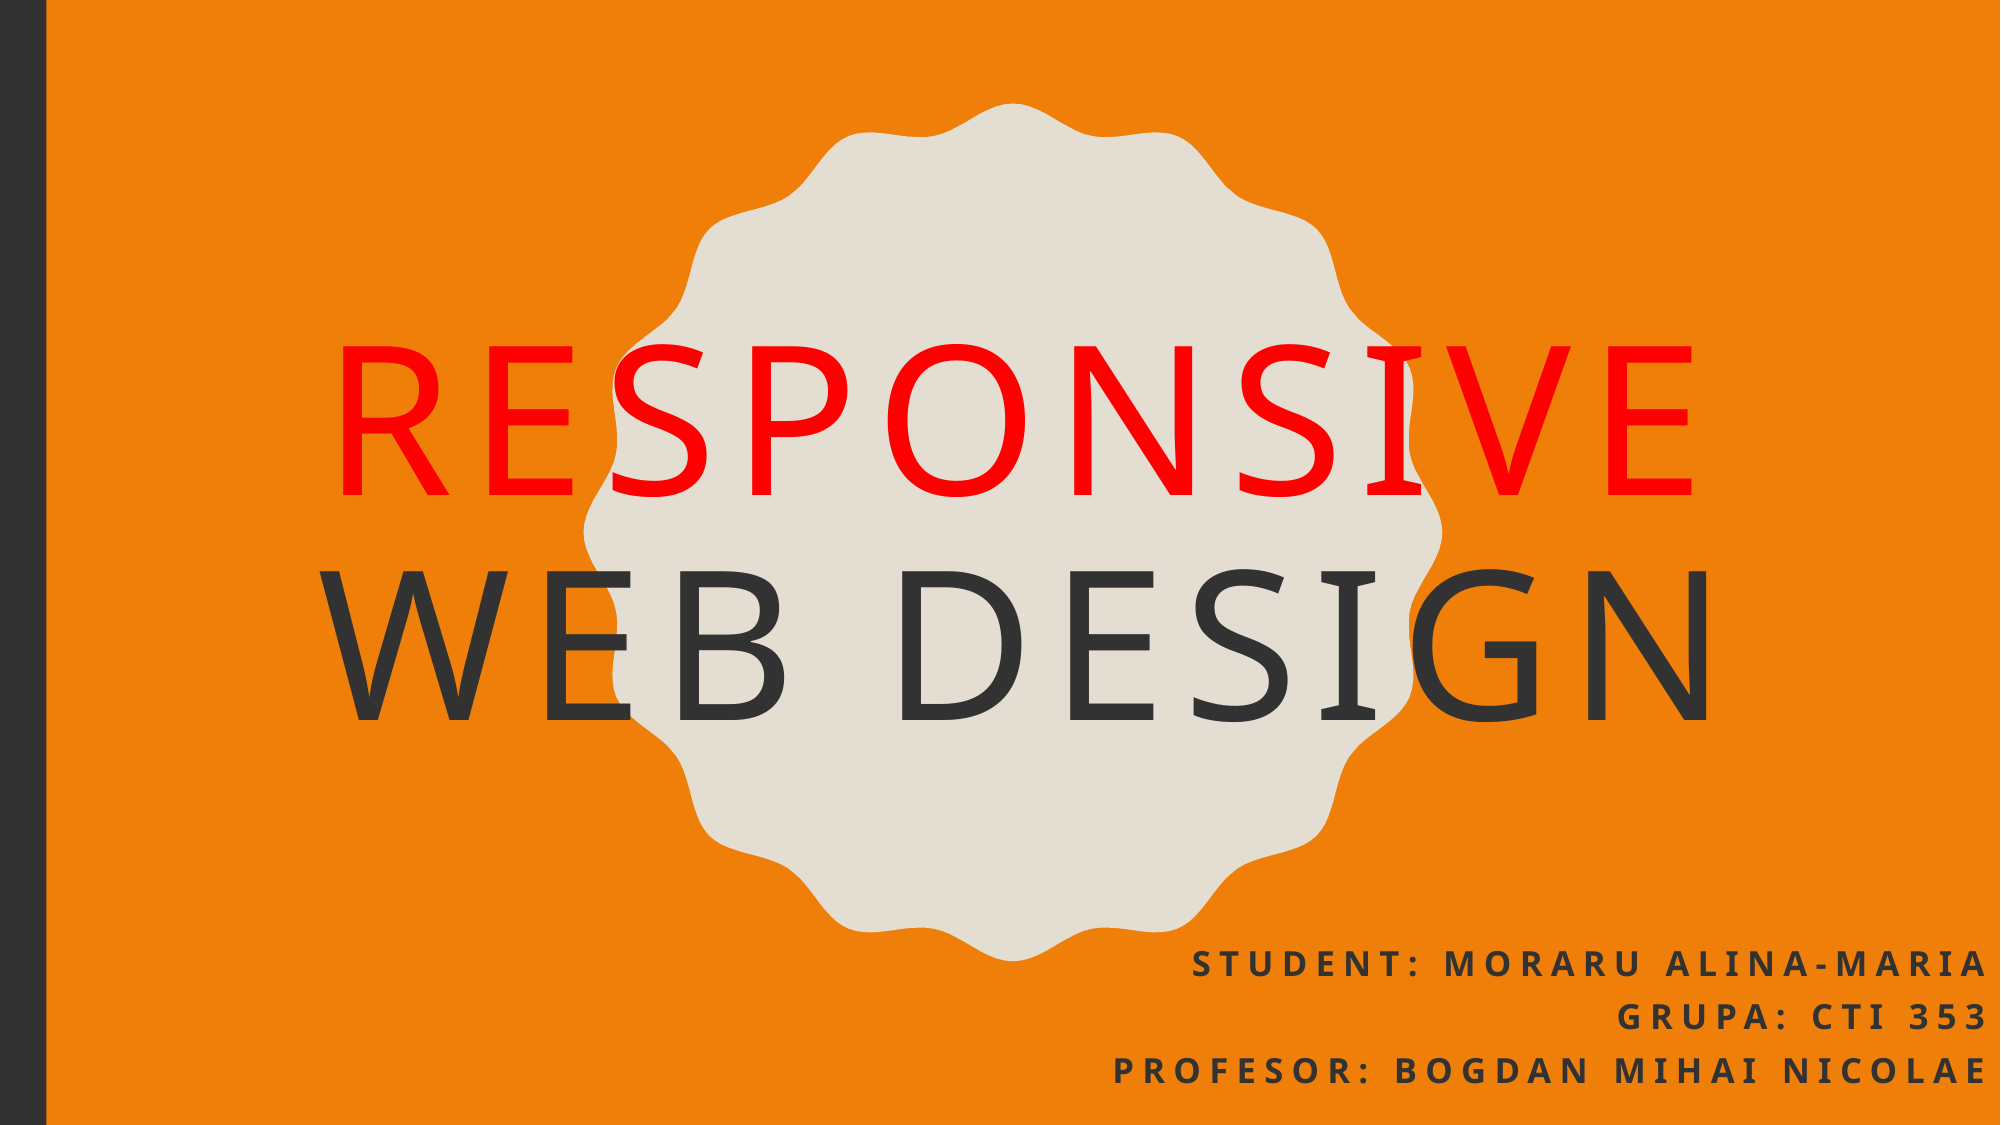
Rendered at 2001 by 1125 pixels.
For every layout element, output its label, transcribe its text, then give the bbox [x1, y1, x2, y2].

subtitle Student: MORARU ALINA-MARIA Grupa: CTI 353 Profesor: BOGDAN MIHAI NICOLAE [680, 934, 2000, 1099]
title responsive web design [176, 180, 1870, 902]
